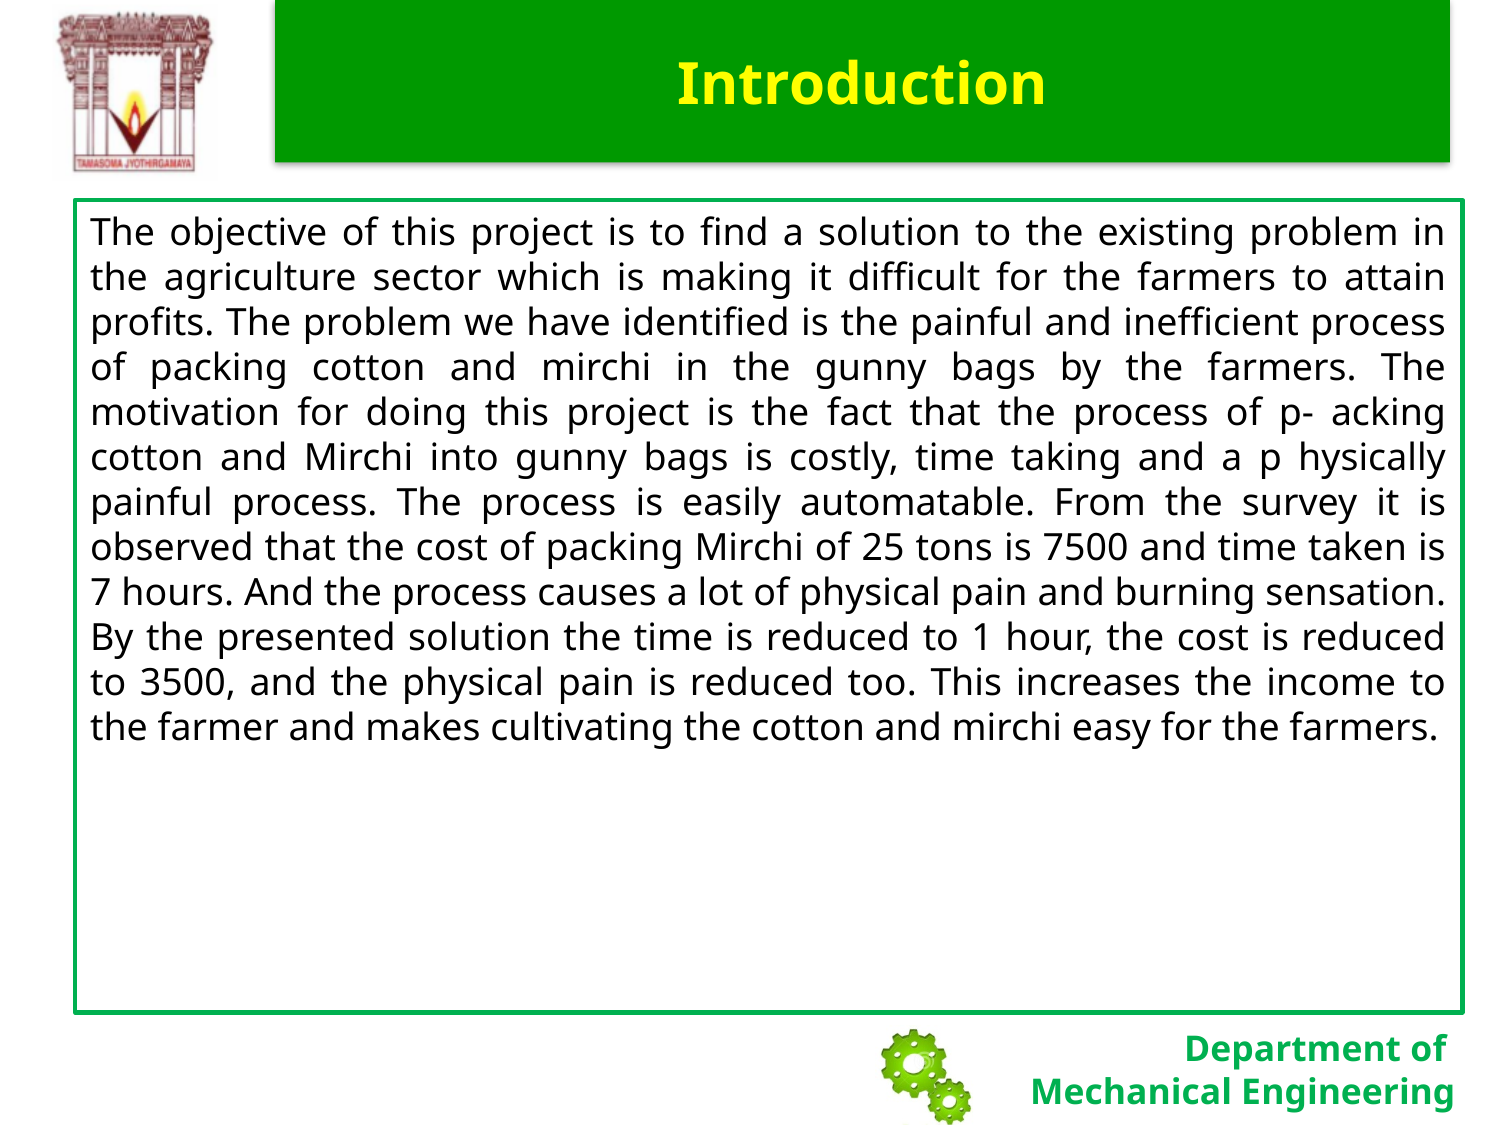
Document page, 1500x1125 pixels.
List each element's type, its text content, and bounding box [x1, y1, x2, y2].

picture [875, 1025, 975, 1125]
picture [37, 0, 225, 188]
title Introduction [274, 0, 1451, 163]
subtitle The objective of this project is to find a solution to the existing problem in the agriculture sector which is making it difficult for the farmers to attain profits. The problem we have identified is the painful and inefficient process of packing cotton and mirchi in the gunny bags by the farmers. The motivation for doing this project is the fact that the process of p- acking cotton and Mirchi into gunny bags is costly, time taking and a p hysically painful process. The process is easily automatable. From the survey it is observed that the cost of packing Mirchi of 25 tons is 7500 and time taken is 7 hours. And the process causes a lot of physical pain and burning sensation. By the presented solution the time is reduced to 1 hour, the cost is reduced to 3500, and the physical pain is reduced too. This increases the income to the farmer and makes cultivating the cotton and mirchi easy for the farmers. [73, 198, 1465, 1015]
